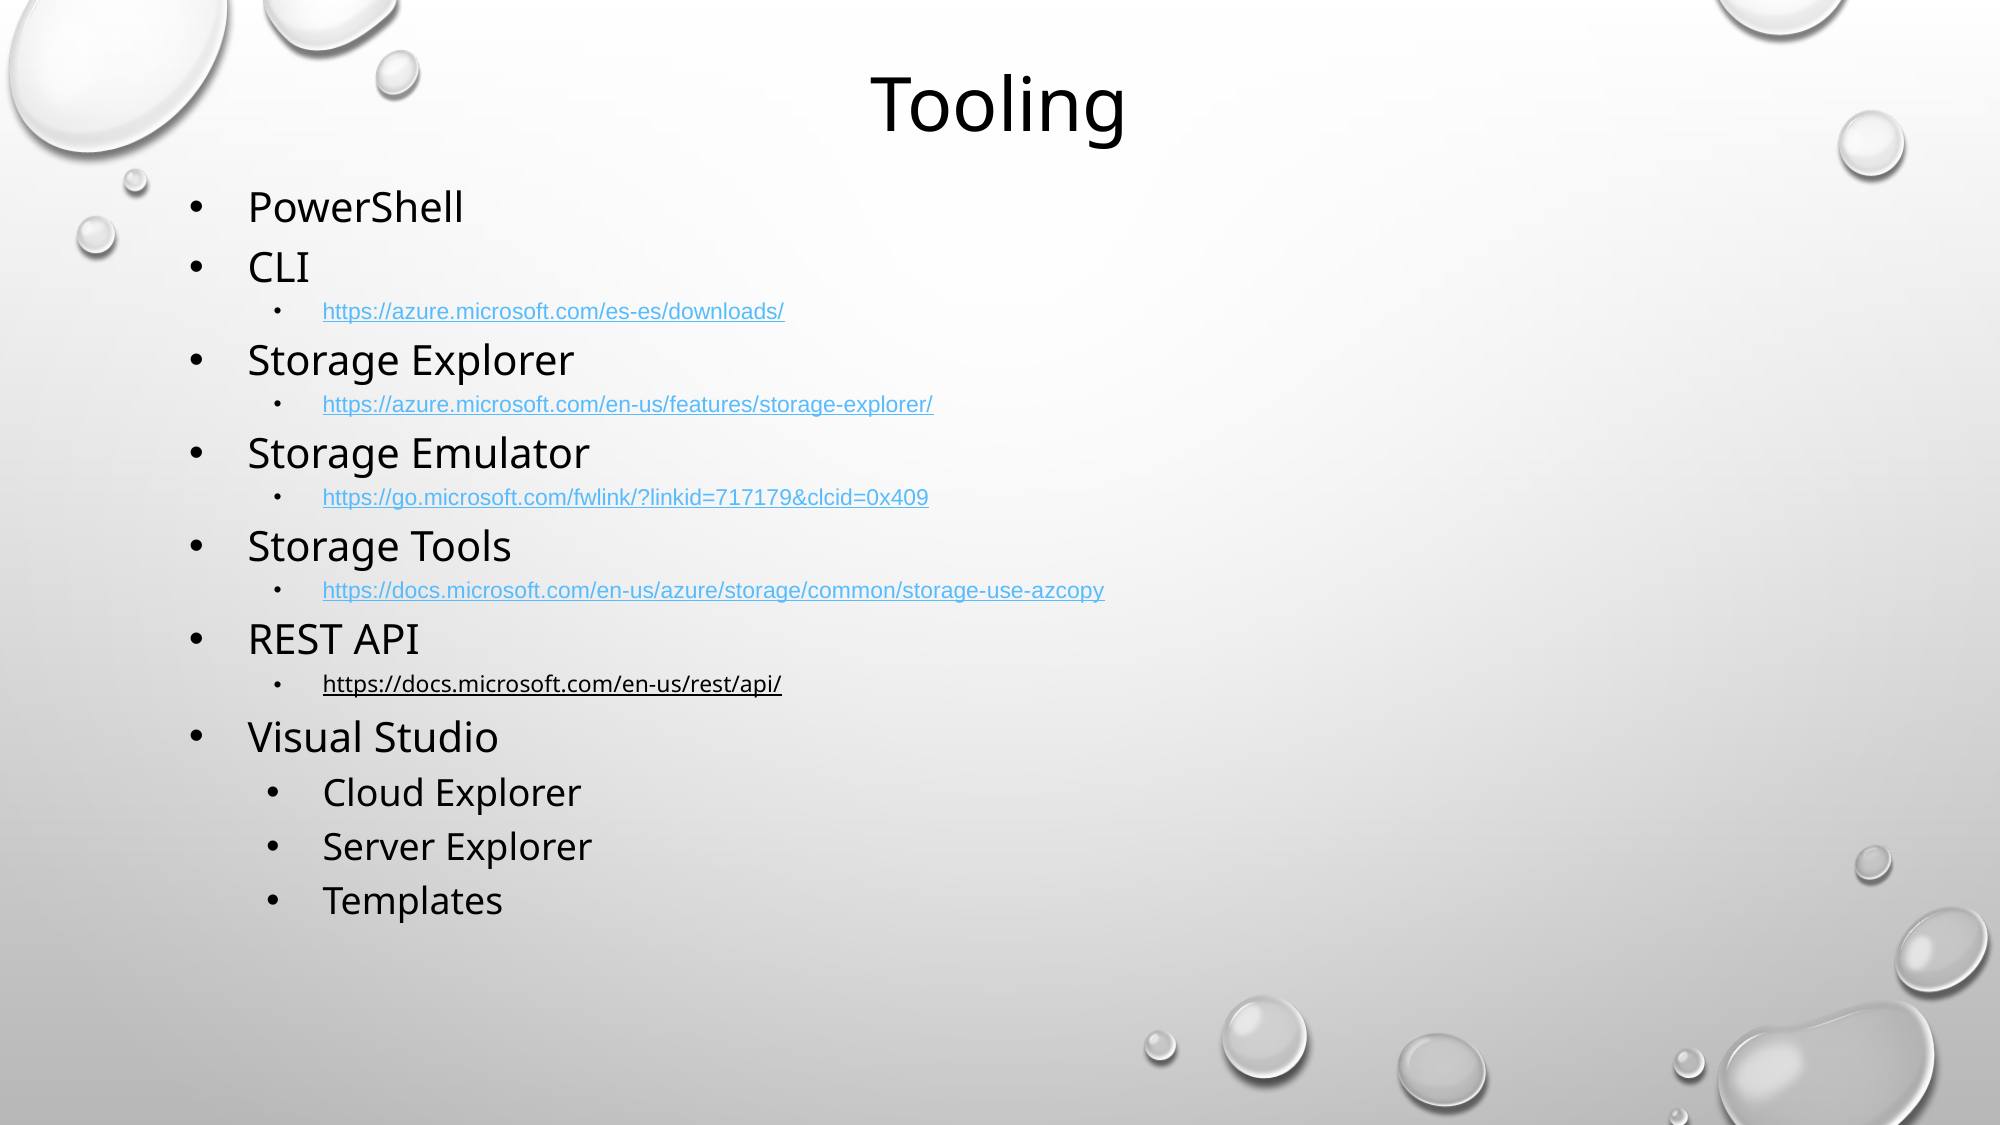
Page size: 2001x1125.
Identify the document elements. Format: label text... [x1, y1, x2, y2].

title Tooling [149, 30, 1851, 184]
picture [0, 0, 2000, 1125]
list PowerShell CLI https://azure.microsoft.com/es-es/downloads/ Storage Explorer https://azure.microsoft.com/en-us/features/storage-explorer/ Storage Emulator https://go.microsoft.com/fwlink/?linkid=717179&clcid=0x409 Storage Tools https://docs.microsoft.com/en-us/azure/storage/common/storage-use-azcopy REST API https://docs.microsoft.com/en-us/rest/api/ Visual Studio Cloud Explorer Server Explorer Templates [157, 156, 1843, 1025]
